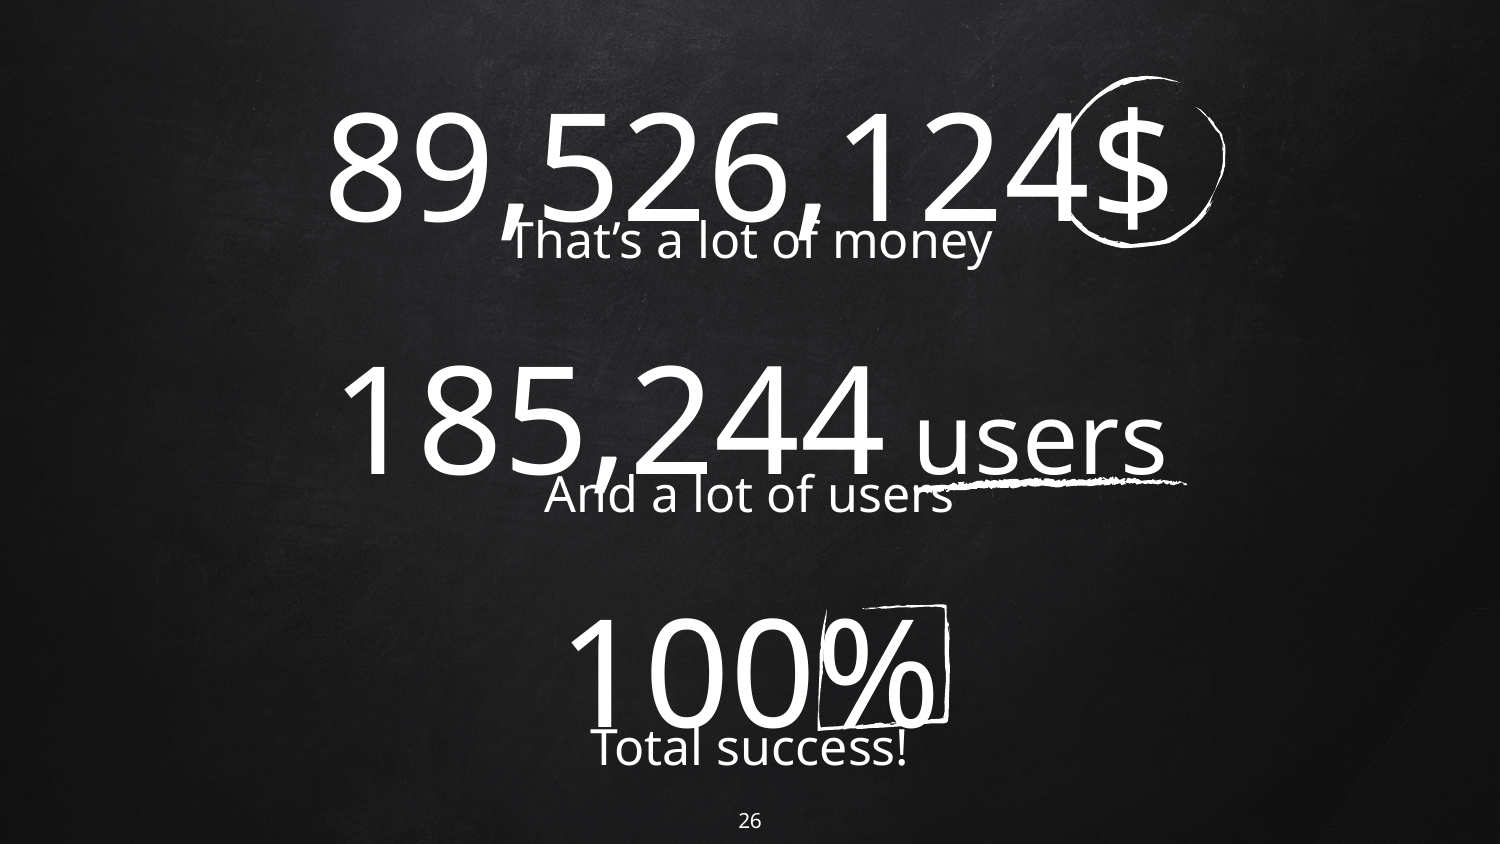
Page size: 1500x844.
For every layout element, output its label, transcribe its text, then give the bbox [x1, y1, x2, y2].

title 89,526,124$ [112, 56, 1388, 193]
subtitle Total success! [112, 700, 1388, 777]
subtitle That’s a lot of money [112, 193, 1388, 270]
title 100% [112, 562, 1388, 700]
text_box [817, 604, 950, 731]
text_box [913, 476, 1188, 494]
title 185,244 users [112, 309, 1388, 447]
picture [0, 0, 1500, 844]
slide_number 26 [705, 792, 795, 844]
subtitle And a lot of users [112, 447, 1388, 524]
text_box [1056, 75, 1226, 249]
